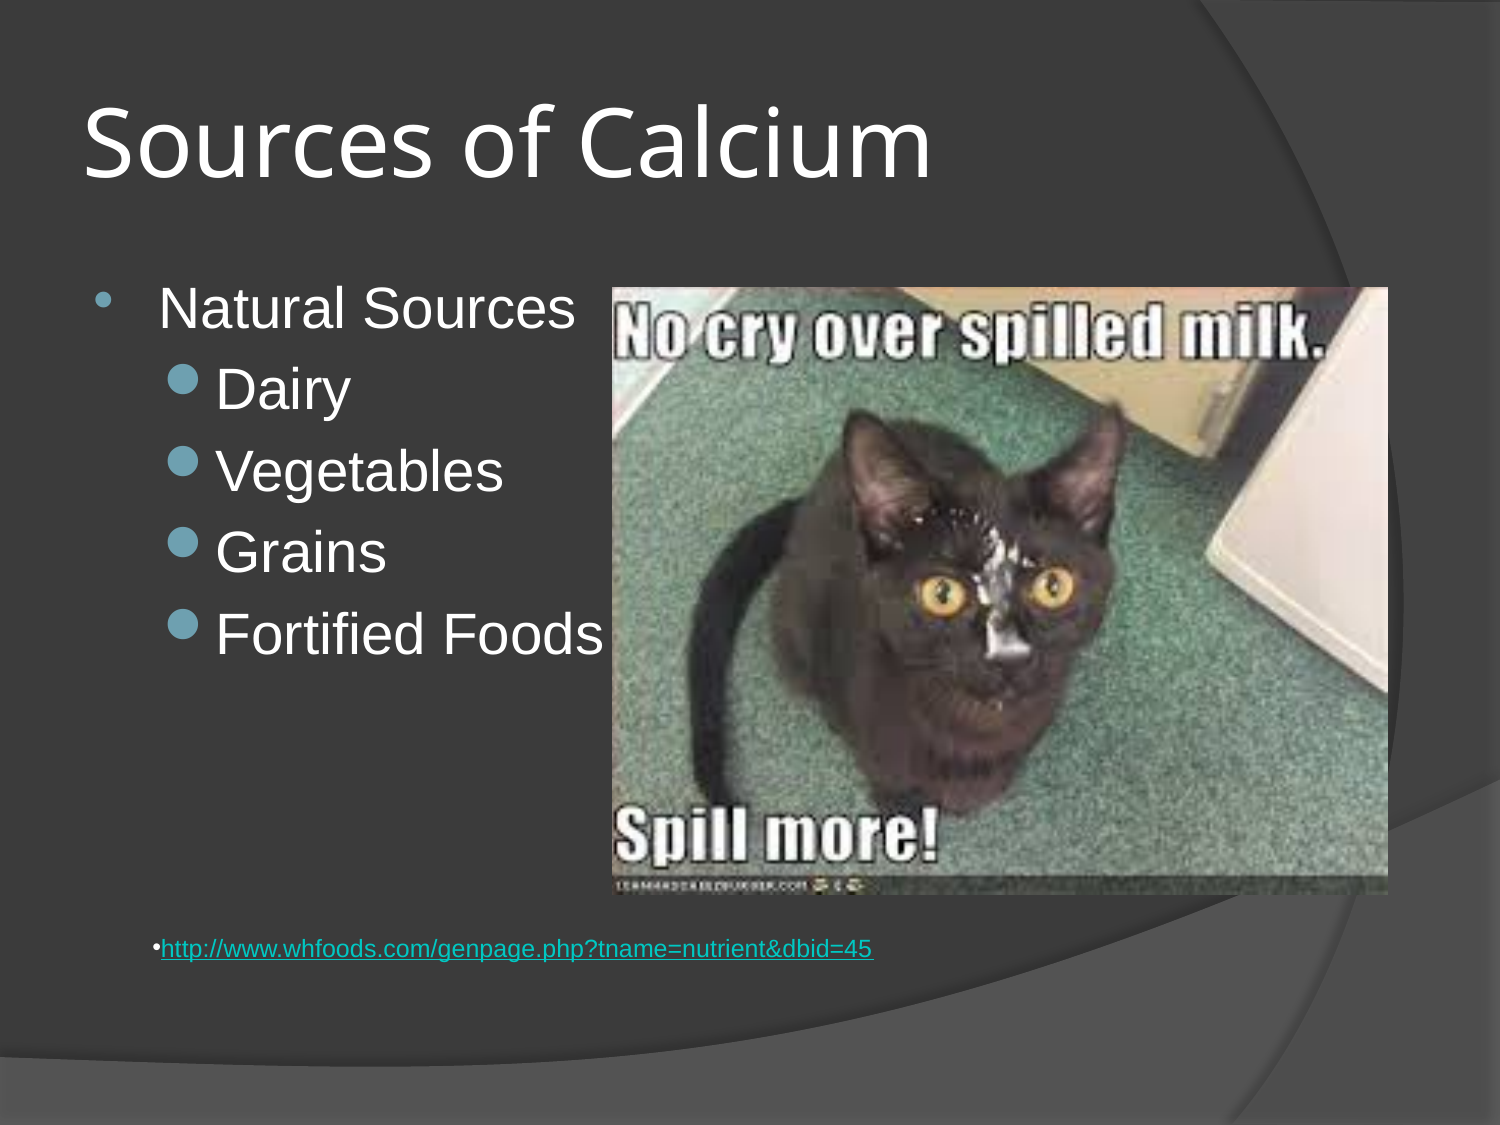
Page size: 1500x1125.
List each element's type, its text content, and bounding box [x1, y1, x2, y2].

list Natural Sources Dairy Vegetables Grains Fortified Foods [75, 262, 675, 1005]
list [612, 287, 1388, 895]
text_box http://www.whfoods.com/genpage.php?tname=nutrient&dbid=45 [137, 924, 1388, 970]
title Sources of Calcium [75, 45, 1300, 233]
